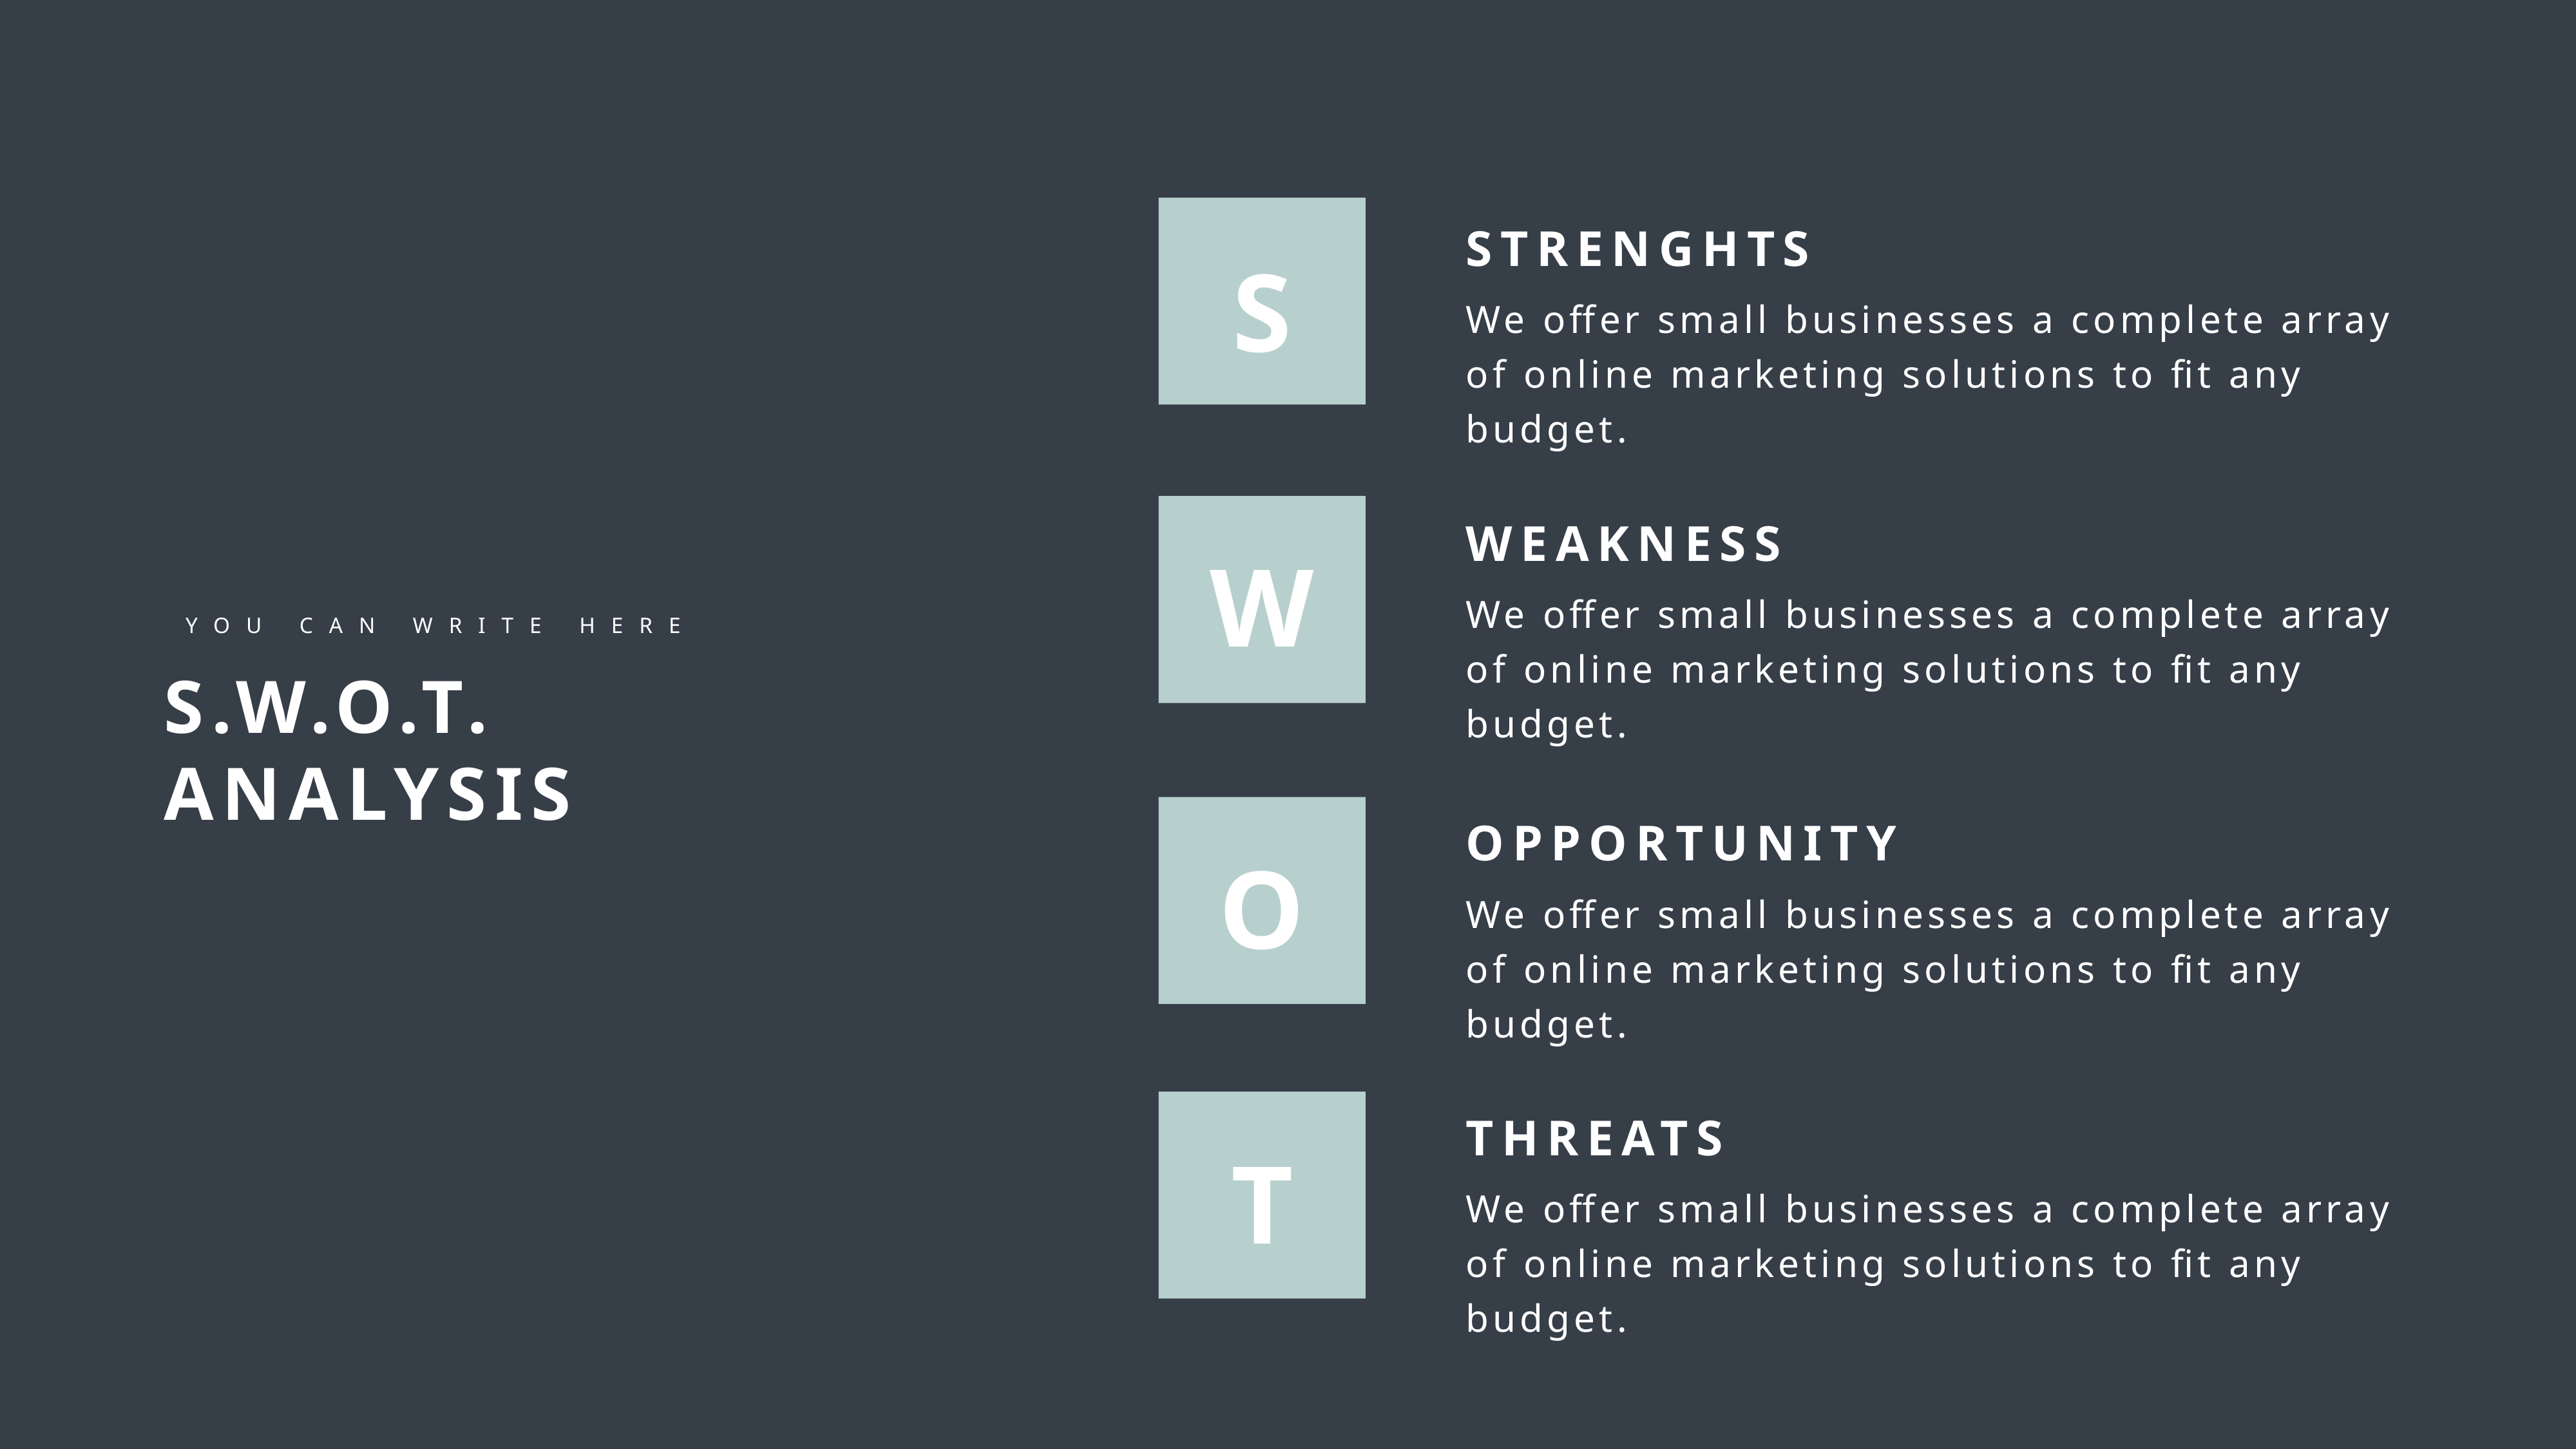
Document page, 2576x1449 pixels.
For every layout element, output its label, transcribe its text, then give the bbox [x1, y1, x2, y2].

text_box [1456, 213, 2445, 397]
text_box T [1143, 1132, 1381, 1271]
text_box [1158, 378, 1366, 405]
text_box O [1143, 837, 1381, 976]
text_box [1158, 797, 1366, 837]
text_box S [1143, 240, 1381, 378]
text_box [154, 607, 839, 842]
text_box [1158, 495, 1366, 535]
text_box [1158, 674, 1366, 704]
text_box [1158, 197, 1366, 240]
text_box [1456, 1103, 2445, 1286]
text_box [1456, 808, 2445, 991]
text_box [1158, 1271, 1366, 1299]
text_box [1158, 976, 1366, 1005]
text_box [1456, 507, 2445, 692]
text_box W [1143, 535, 1381, 674]
text_box [1158, 1091, 1366, 1132]
